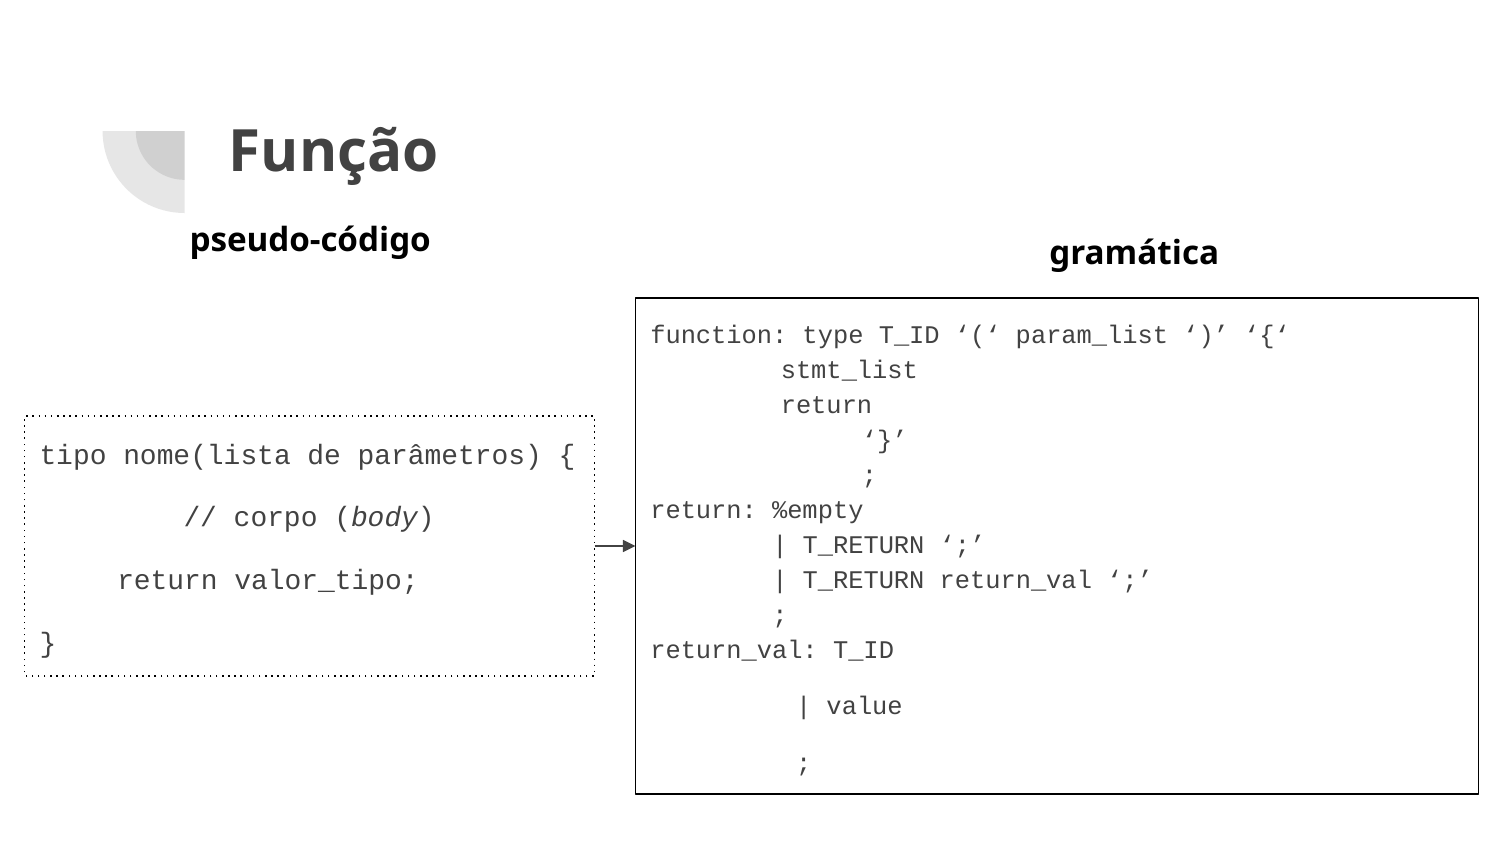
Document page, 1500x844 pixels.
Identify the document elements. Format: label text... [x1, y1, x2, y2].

list tipo nome(lista de parâmetros) { // corpo (body) return valor_tipo; } [24, 416, 595, 676]
title Função [213, 98, 1368, 263]
list function: type T_ID ‘(‘ param_list ‘)’ ‘{‘ stmt_list return ‘}’ ; return: %empty | T_RETURN ‘;’ | T_RETURN return_val ‘;’ ; return_val: T_ID | value ; [635, 298, 1479, 794]
text_box pseudo-código [163, 203, 458, 274]
text_box gramática [1029, 216, 1240, 287]
